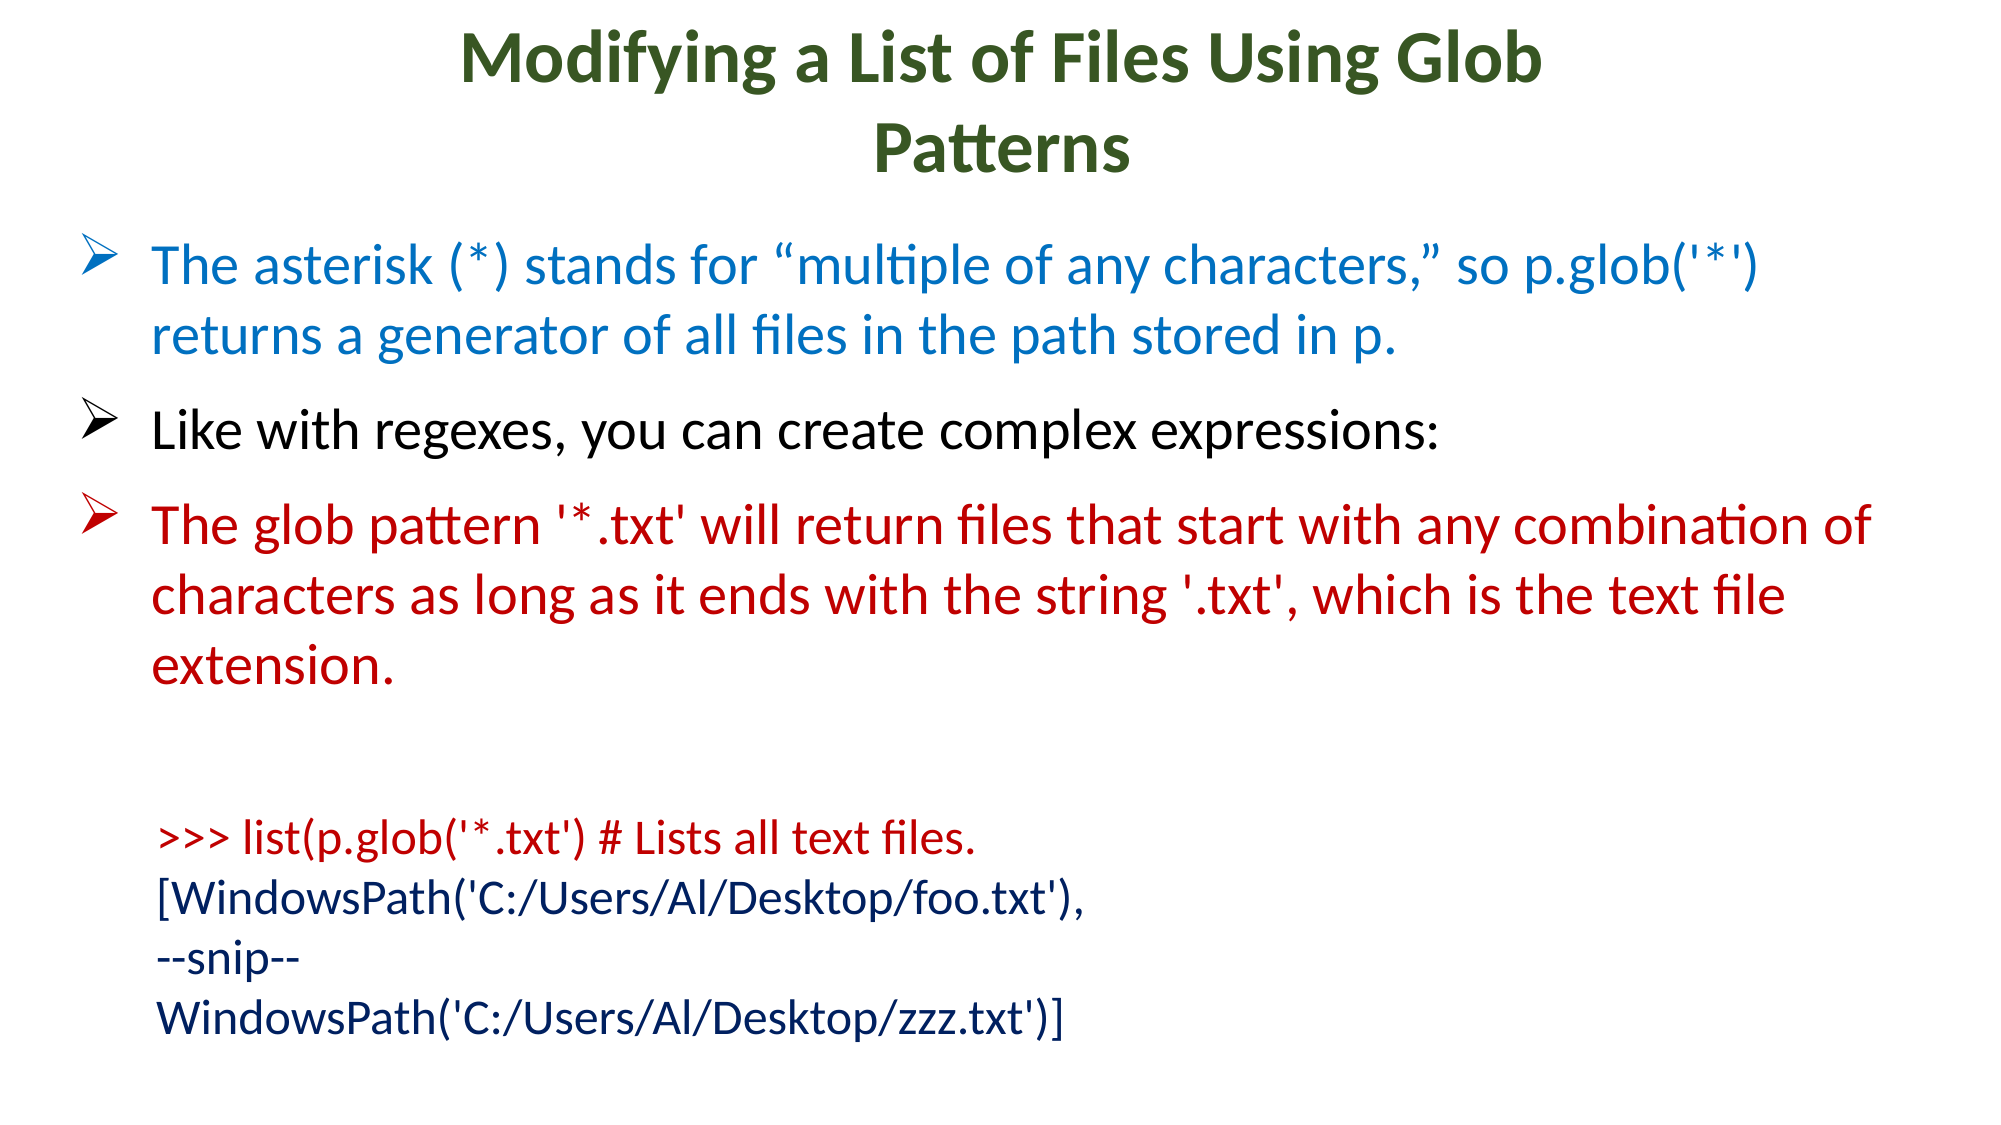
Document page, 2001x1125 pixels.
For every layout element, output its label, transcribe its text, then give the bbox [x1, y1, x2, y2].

text_box Modifying a List of Files Using Glob Patterns [319, 0, 1686, 195]
text_box >>> list(p.glob('*.txt') # Lists all text files. [WindowsPath('C:/Users/Al/Desktop/foo.txt'), --snip-- WindowsPath('C:/Users/Al/Desktop/zzz.txt')] [141, 796, 1752, 1052]
text_box The asterisk (*) stands for “multiple of any characters,” so p.glob('*') returns a generator of all files in the path stored in p. Like with regexes, you can create complex expressions: The glob pattern '*.txt' will return files that start with any combination of characters as long as it ends with the string '.txt', which is the text file extension. [62, 218, 1943, 704]
